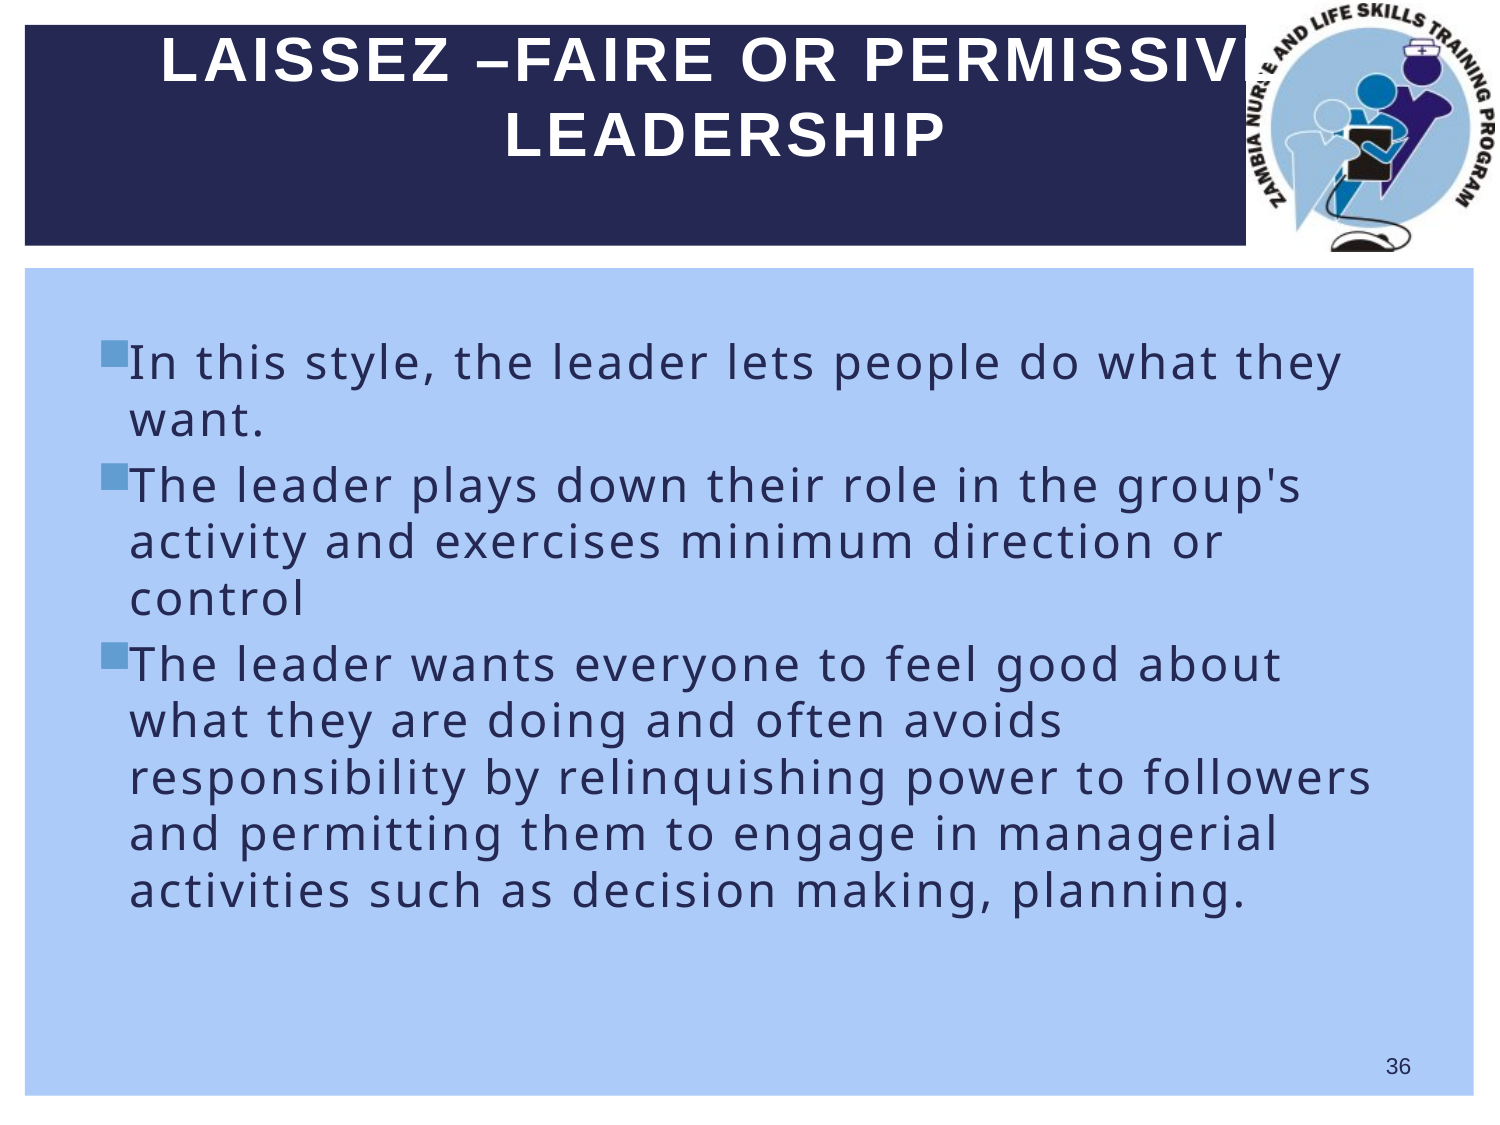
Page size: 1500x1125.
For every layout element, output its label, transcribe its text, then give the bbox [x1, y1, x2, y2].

picture [1246, 3, 1495, 252]
list In this style, the leader lets people do what they want. The leader plays down their role in the group's activity and exercises minimum direction or control The leader wants everyone to feel good about what they are doing and often avoids responsibility by relinquishing power to followers and permitting them to engage in managerial activities such as decision making, planning. [75, 324, 1400, 975]
title Laissez –faire or permissive leadership [112, 0, 1338, 188]
slide_number 36 [1349, 1041, 1448, 1089]
